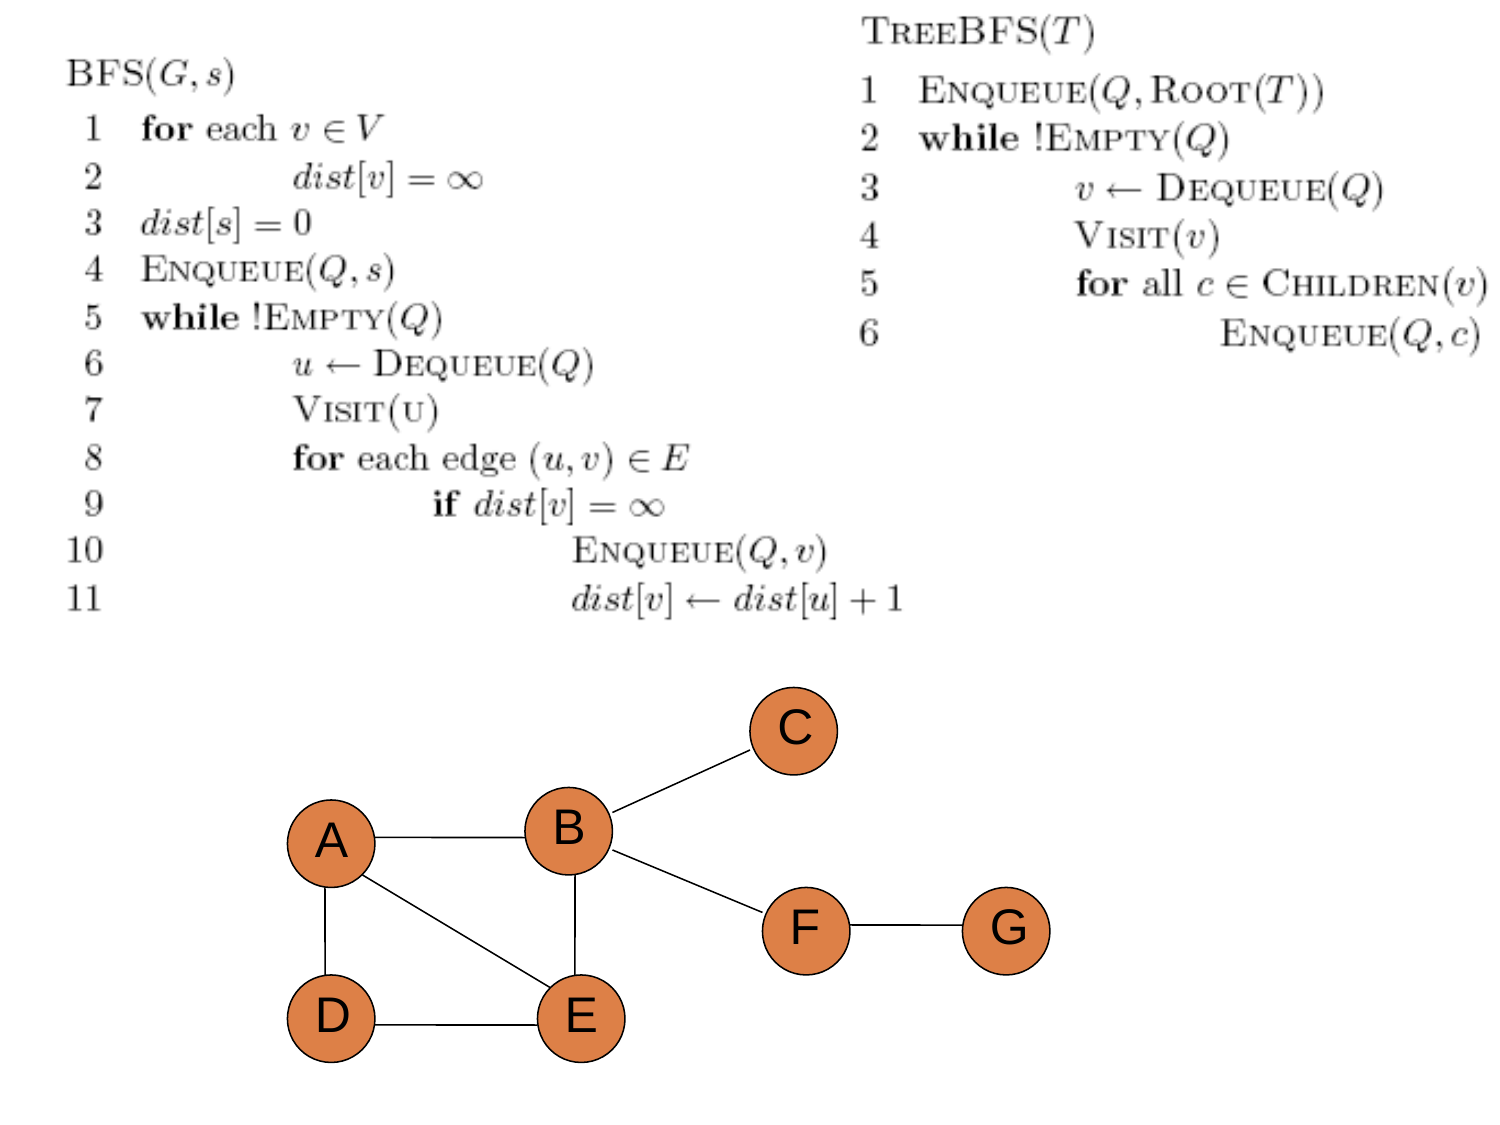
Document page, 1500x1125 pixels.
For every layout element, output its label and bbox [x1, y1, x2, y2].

text_box [537, 974, 626, 1063]
text_box [287, 799, 376, 888]
picture [62, 0, 1500, 629]
text_box [962, 887, 1051, 976]
text_box [762, 887, 851, 976]
text_box [524, 787, 613, 876]
text_box [287, 974, 376, 1063]
text_box [749, 687, 838, 776]
